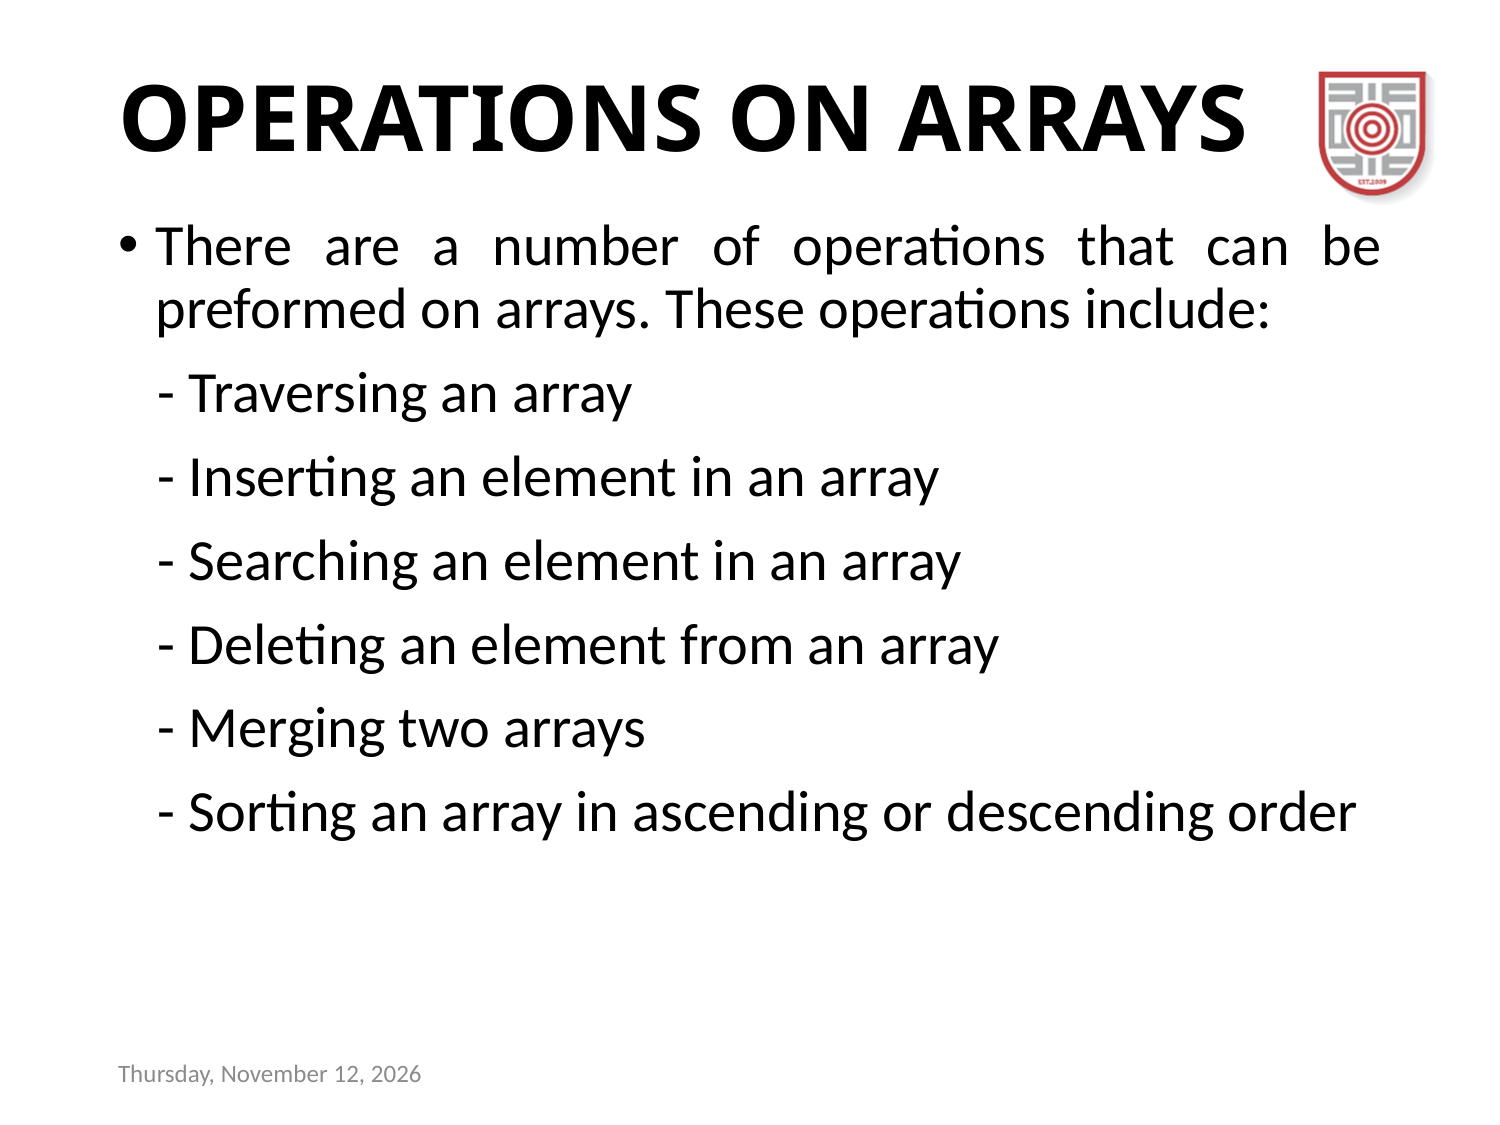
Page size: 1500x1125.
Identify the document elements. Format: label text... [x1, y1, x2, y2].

list There are a number of operations that can be preformed on arrays. These operations include: - Traversing an array - Inserting an element in an array - Searching an element in an array - Deleting an element from an array - Merging two arrays - Sorting an array in ascending or descending order [103, 208, 1397, 1043]
title OPERATIONS ON ARRAYS [103, 59, 1397, 185]
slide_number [103, 1042, 441, 1103]
picture [1305, 59, 1451, 218]
